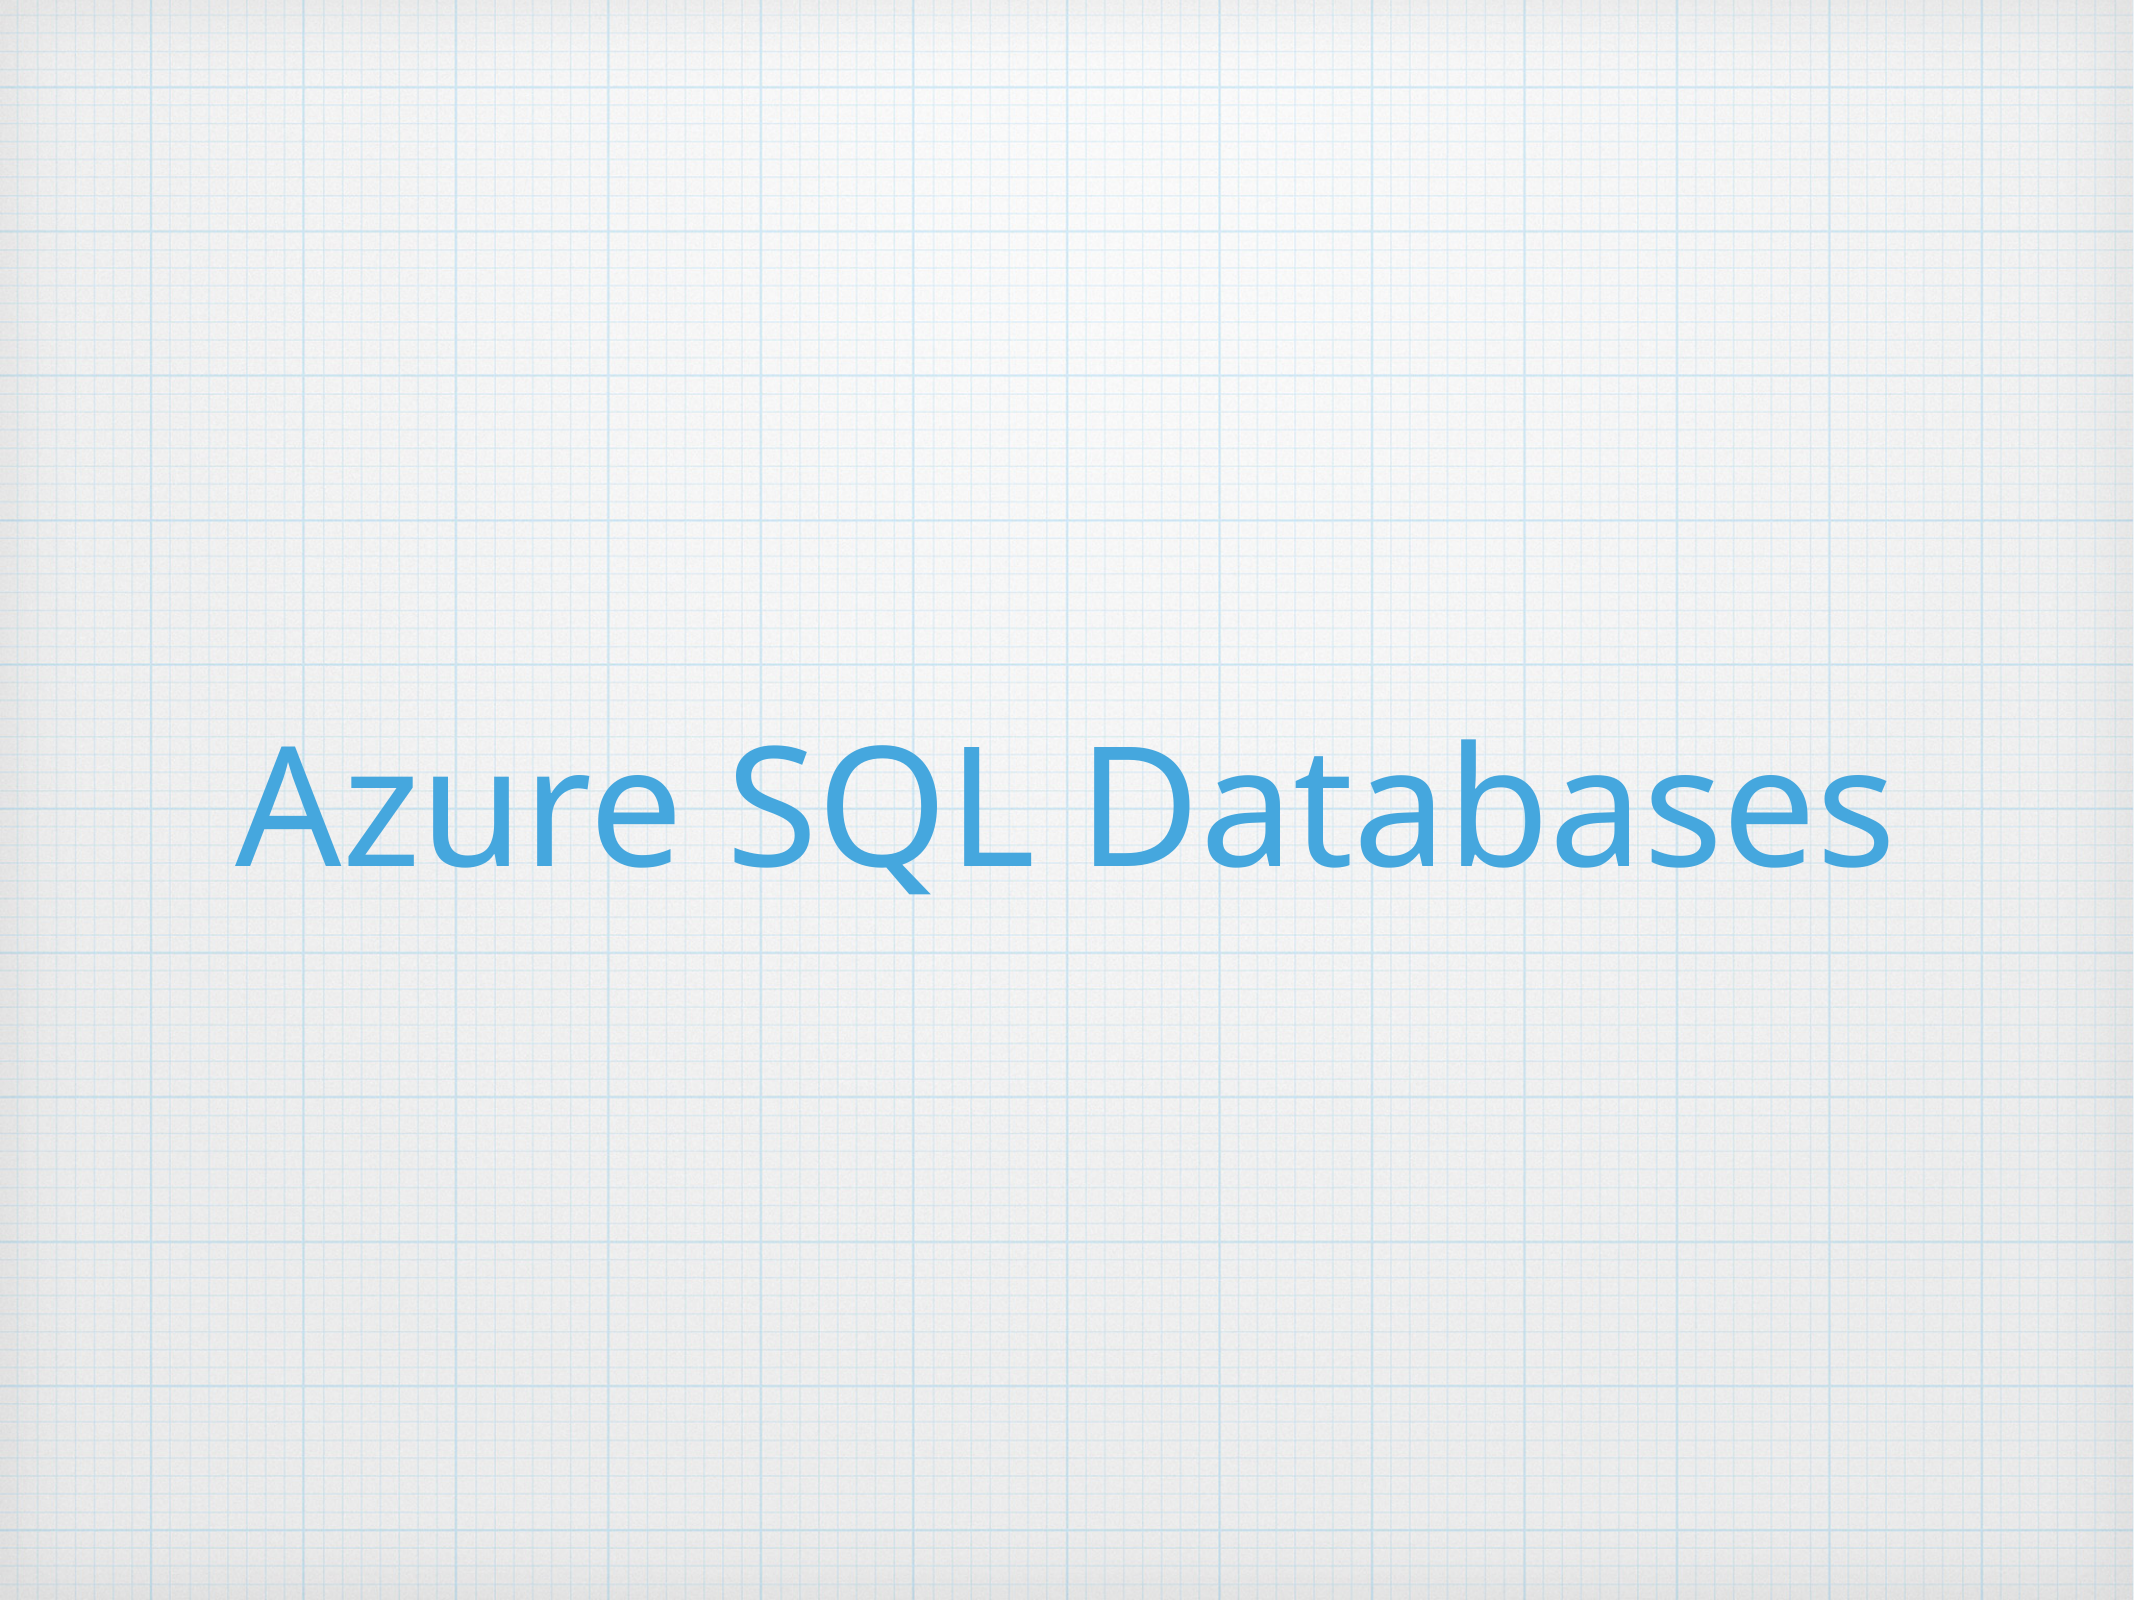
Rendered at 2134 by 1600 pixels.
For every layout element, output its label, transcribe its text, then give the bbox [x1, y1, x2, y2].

title Azure SQL Databases [161, 599, 1973, 1001]
picture [0, 0, 2134, 1600]
